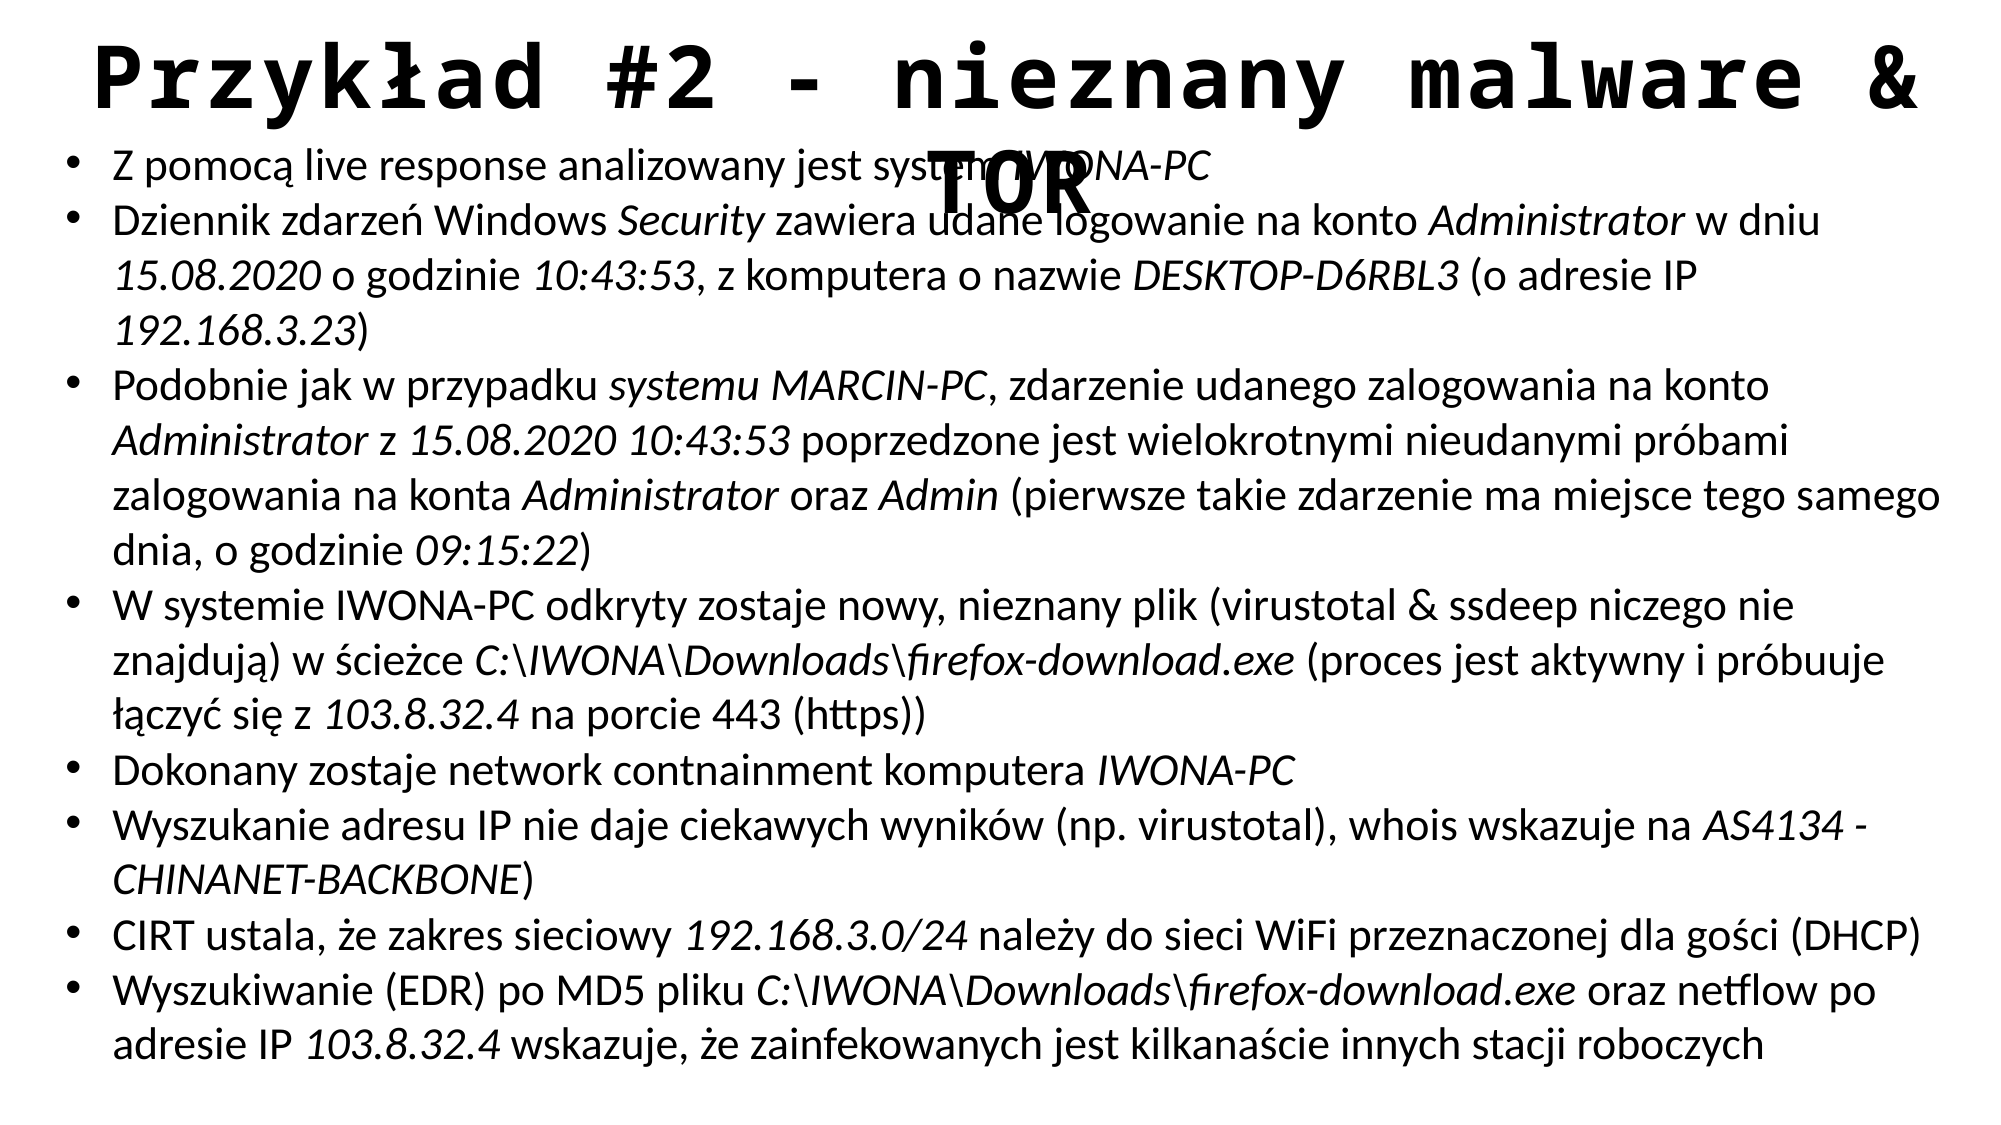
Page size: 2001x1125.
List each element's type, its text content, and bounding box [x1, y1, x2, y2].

text_box Przykład #2 - nieznany malware & TOR [16, 21, 2000, 231]
text_box Z pomocą live response analizowany jest system IWONA-PC Dziennik zdarzeń Windows Security zawiera udane logowanie na konto Administrator w dniu 15.08.2020 o godzinie 10:43:53, z komputera o nazwie DESKTOP-D6RBL3 (o adresie IP 192.168.3.23) Podobnie jak w przypadku systemu MARCIN-PC, zdarzenie udanego zalogowania na konto Administrator z 15.08.2020 10:43:53 poprzedzone jest wielokrotnymi nieudanymi próbami zalogowania na konta Administrator oraz Admin (pierwsze takie zdarzenie ma miejsce tego samego dnia, o godzinie 09:15:22) W systemie IWONA-PC odkryty zostaje nowy, nieznany plik (virustotal & ssdeep niczego nie znajdują) w ścieżce C:\IWONA\Downloads\firefox-download.exe (proces jest aktywny i próbuuje łączyć się z 103.8.32.4 na porcie 443 (https)) Dokonany zostaje network contnainment komputera IWONA-PC Wyszukanie adresu IP nie daje ciekawych wyników (np. virustotal), whois wskazuje na AS4134 - CHINANET-BACKBONE) CIRT ustala, że zakres sieciowy 192.168.3.0/24 należy do sieci WiFi przeznaczonej dla gości (DHCP) Wyszukiwanie (EDR) po MD5 pliku C:\IWONA\Downloads\firefox-download.exe oraz netflow po adresie IP 103.8.32.4 wskazuje, że zainfekowanych jest kilkanaście innych stacji roboczych [50, 127, 1967, 1077]
